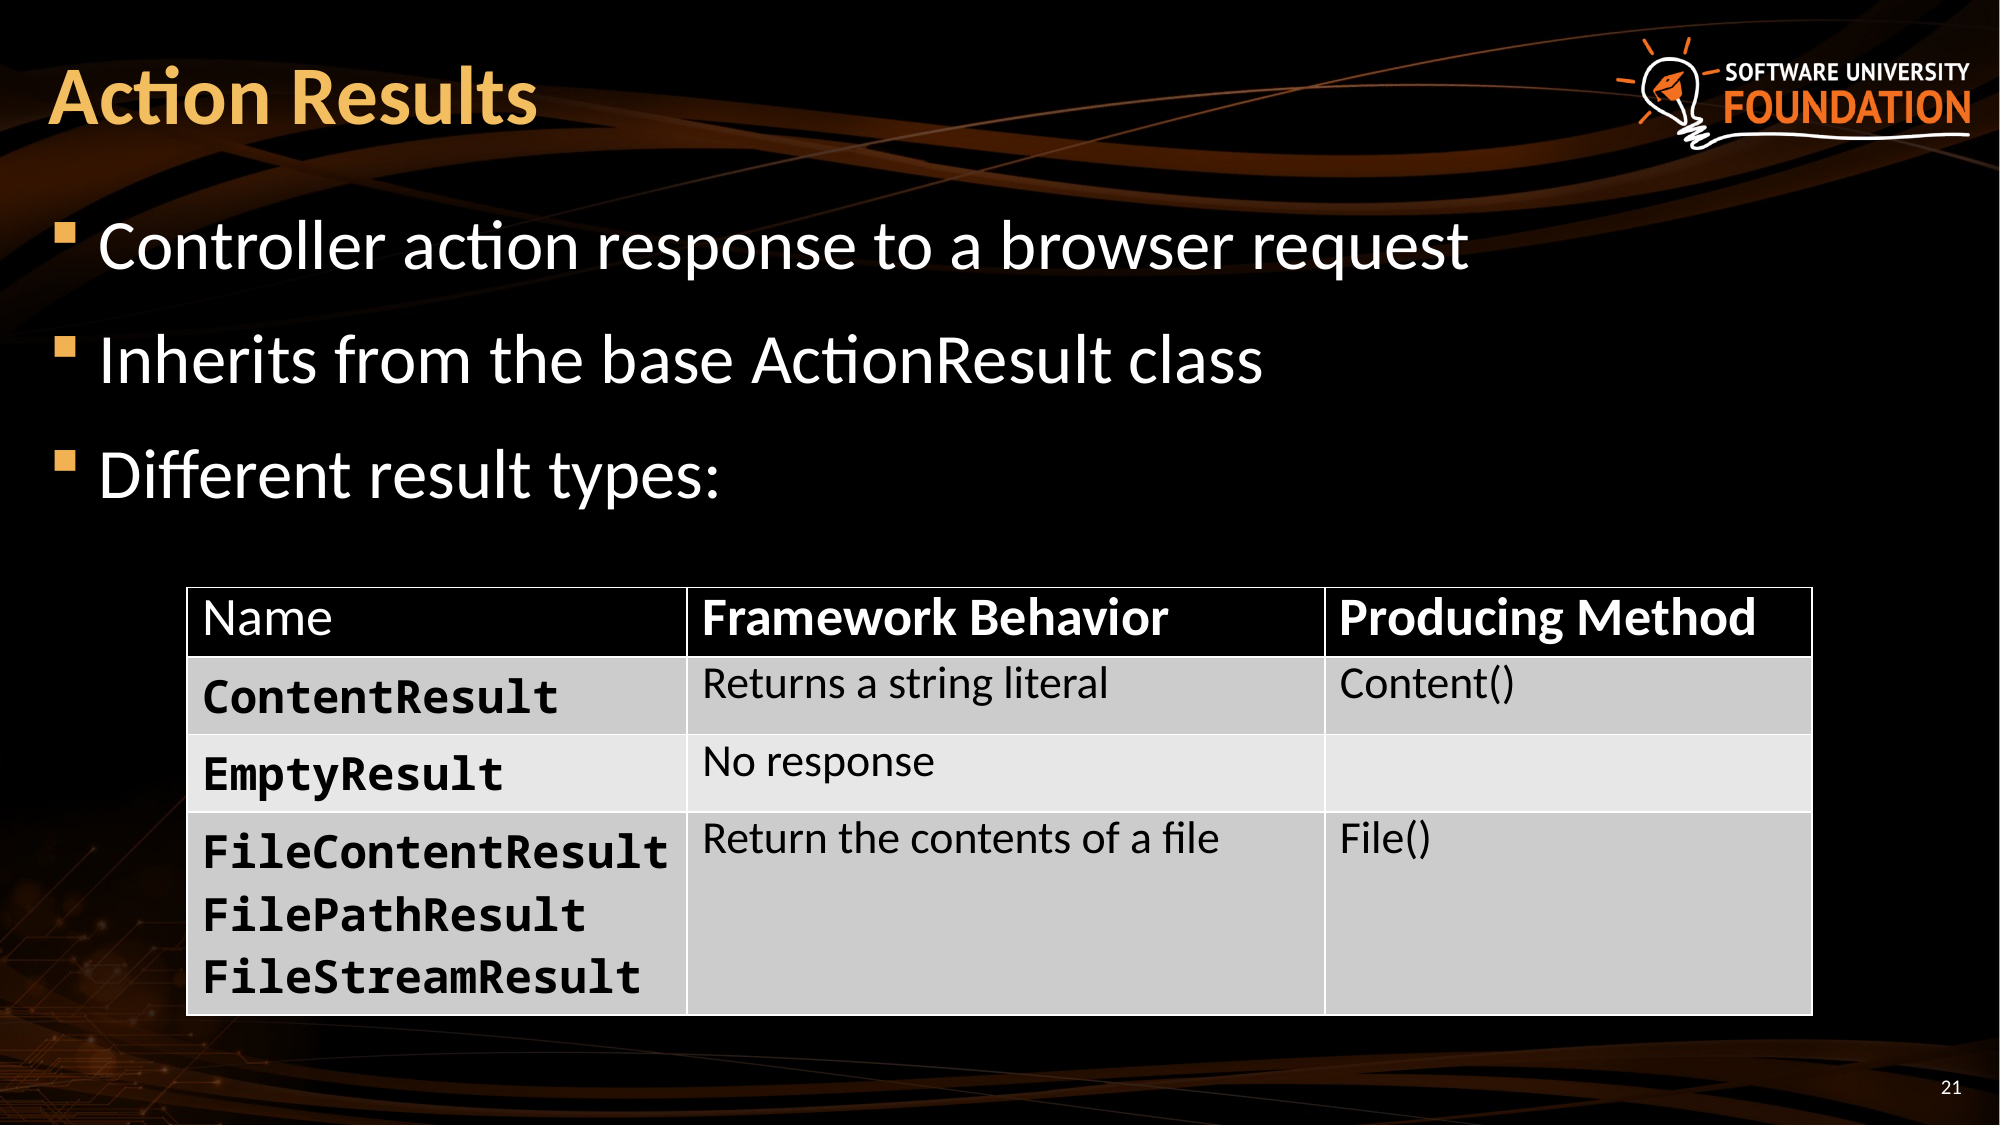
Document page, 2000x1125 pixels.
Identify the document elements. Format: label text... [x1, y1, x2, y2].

table_header Framework Behavior [688, 588, 1324, 656]
table_cell FileContentResult FilePathResult FileStreamResult [188, 813, 686, 1014]
title Action Results [30, 6, 1602, 189]
table_header Producing Method [1326, 588, 1811, 656]
picture [0, 0, 2000, 1125]
table_cell EmptyResult [188, 735, 686, 811]
table_cell Content() [1326, 658, 1811, 734]
table_cell Return the contents of a file [688, 813, 1324, 1014]
table_cell ContentResult [188, 658, 686, 734]
list Controller action response to a browser request Inherits from the base ActionResult class Different result types: [31, 188, 1968, 1103]
table_cell Returns a string literal [688, 658, 1324, 734]
table_cell [1326, 735, 1811, 811]
table_cell File() [1326, 813, 1811, 1014]
table_header Name [188, 588, 686, 656]
table_cell No response [688, 735, 1324, 811]
